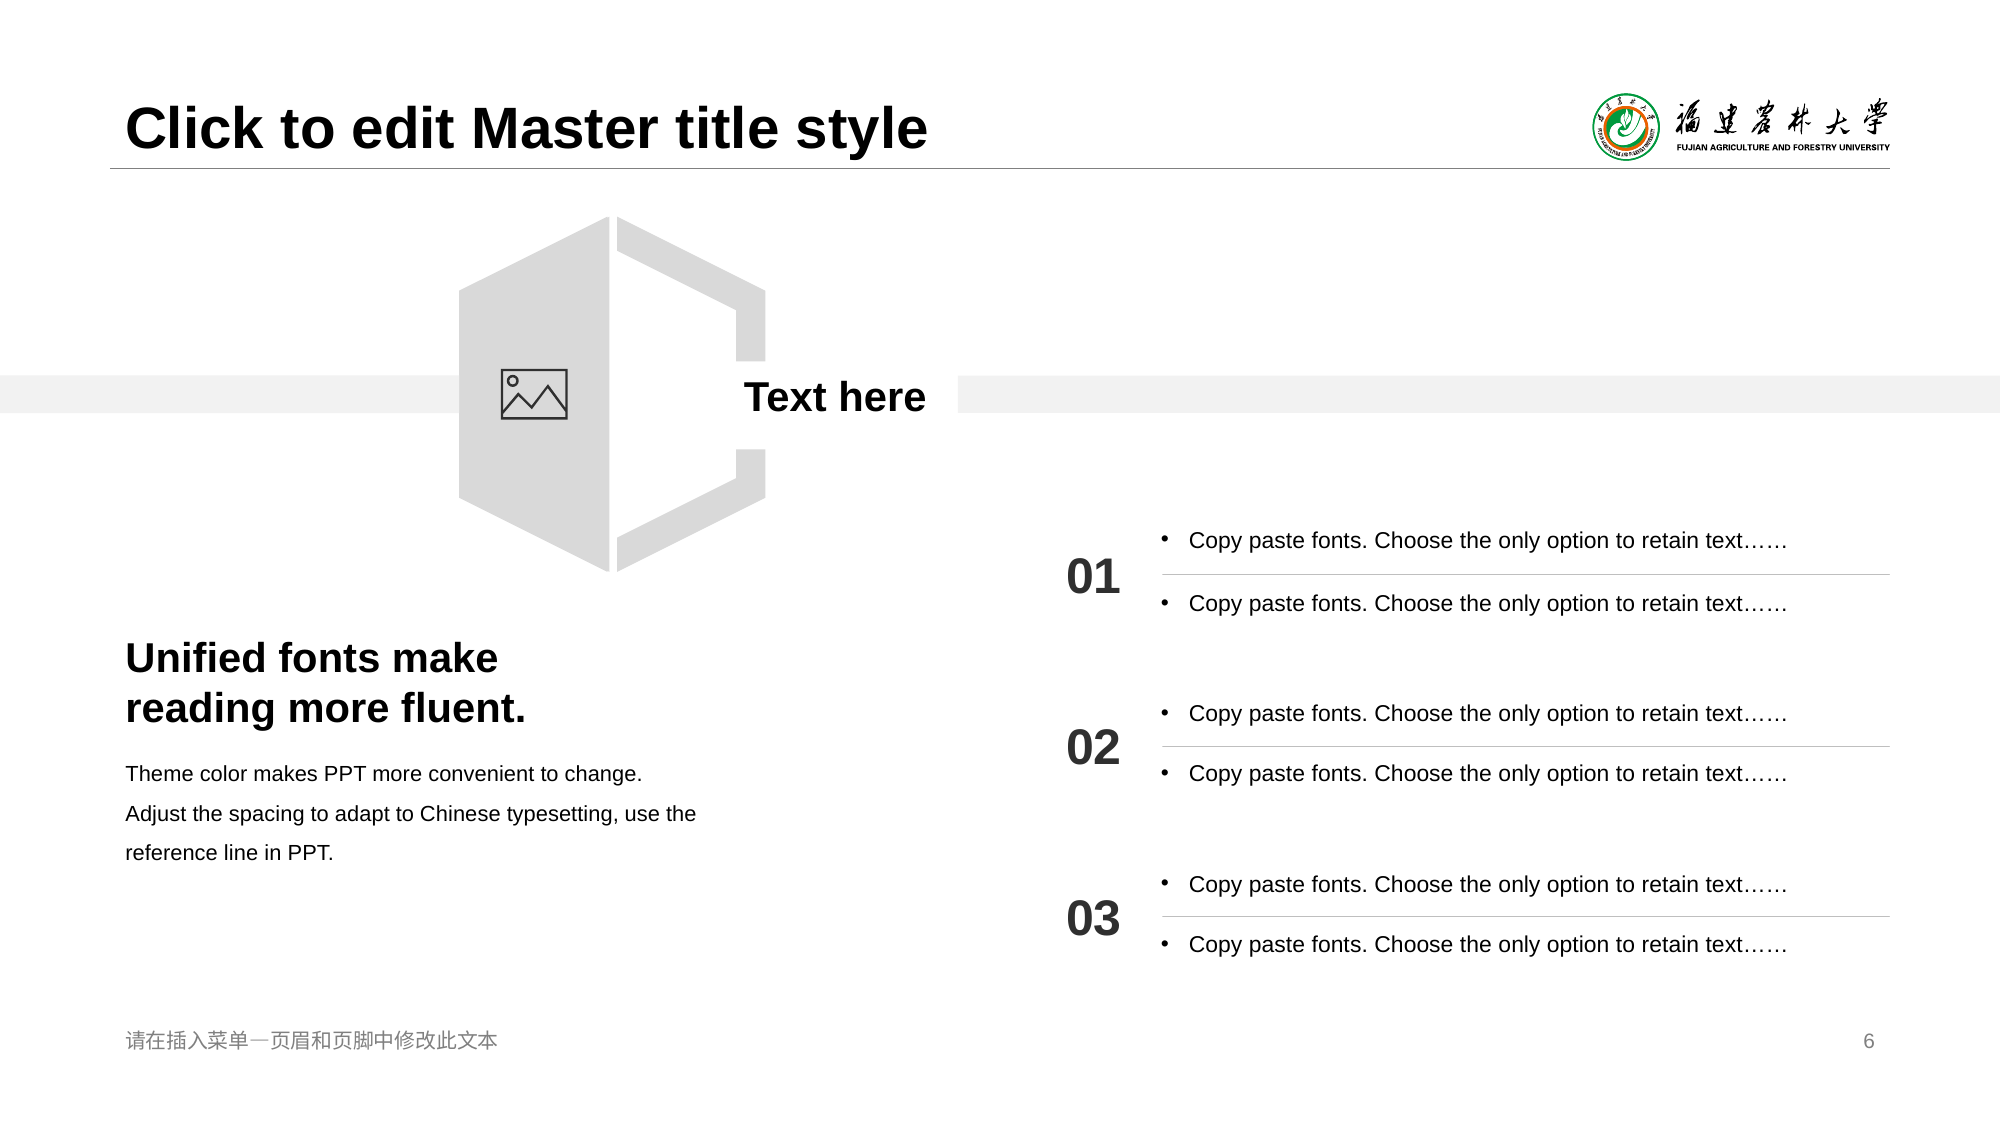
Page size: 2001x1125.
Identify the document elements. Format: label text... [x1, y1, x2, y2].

footer 请在插入菜单—页眉和页脚中修改此文本 [109, 1023, 790, 1058]
title Click to edit Master title style [109, 0, 1890, 169]
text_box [0, 216, 2000, 977]
slide_number 6 [1412, 1023, 1890, 1058]
